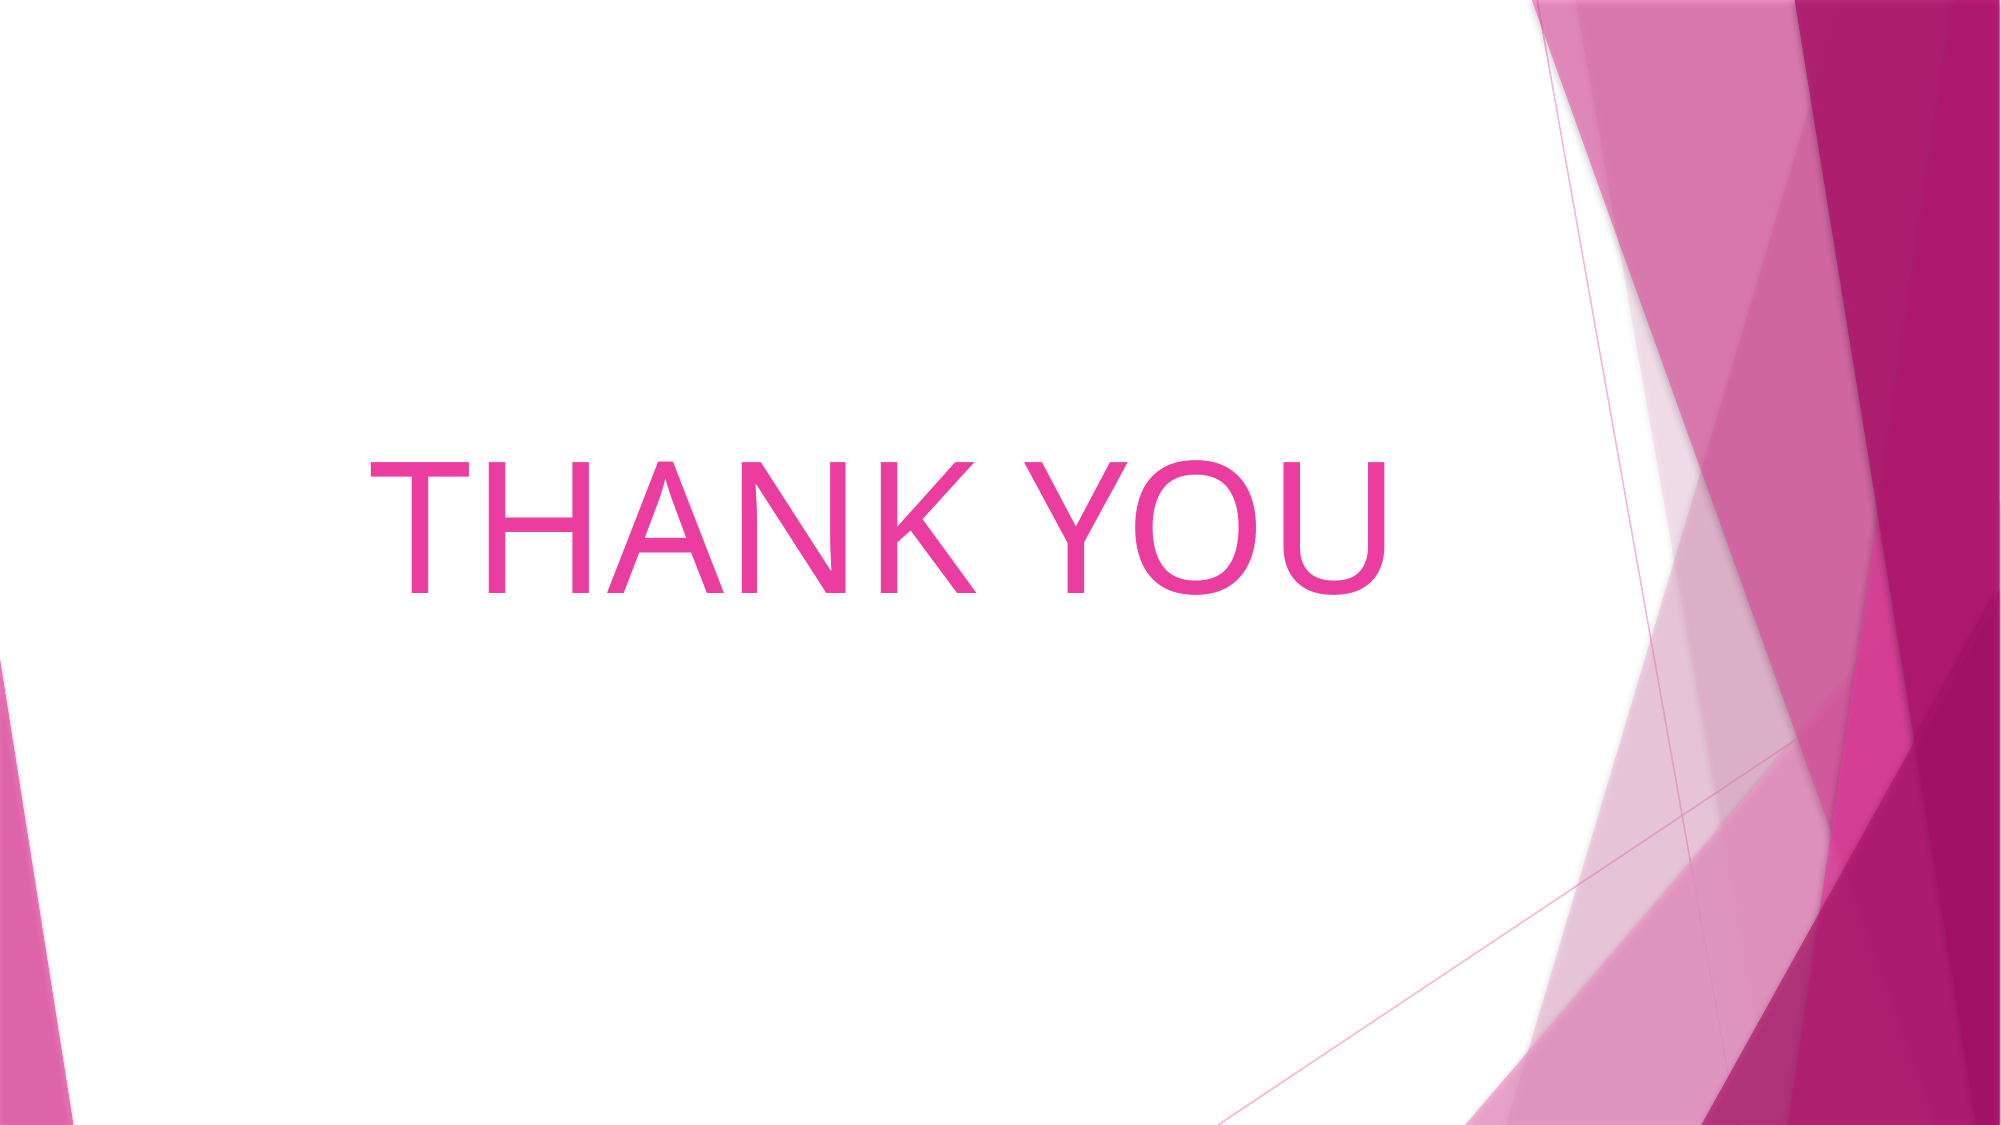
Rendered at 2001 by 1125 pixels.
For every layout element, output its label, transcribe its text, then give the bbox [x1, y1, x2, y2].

title THANK YOU [181, 402, 1592, 679]
